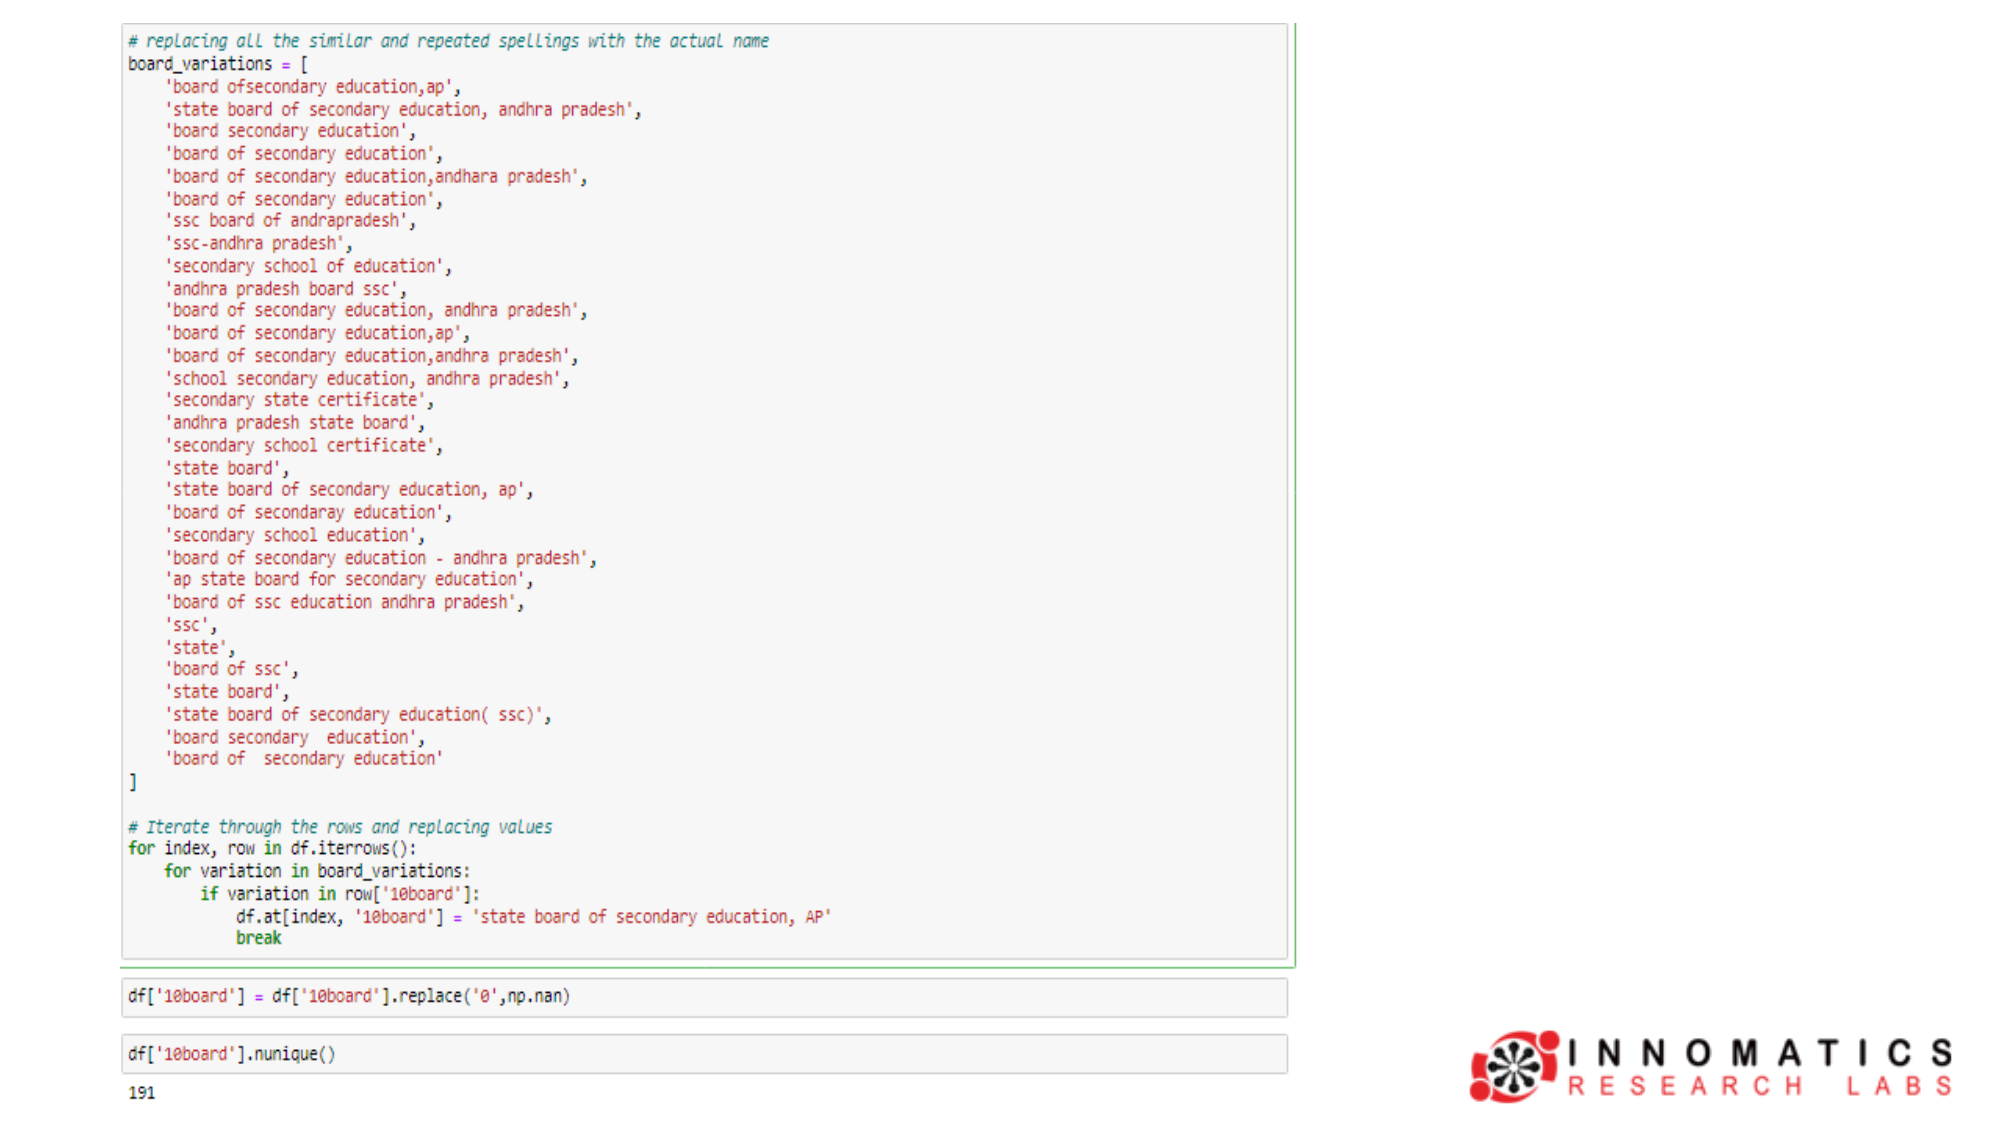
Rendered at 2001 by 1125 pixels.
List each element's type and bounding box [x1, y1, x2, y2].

picture [120, 22, 1298, 1108]
picture [1445, 1014, 1975, 1125]
